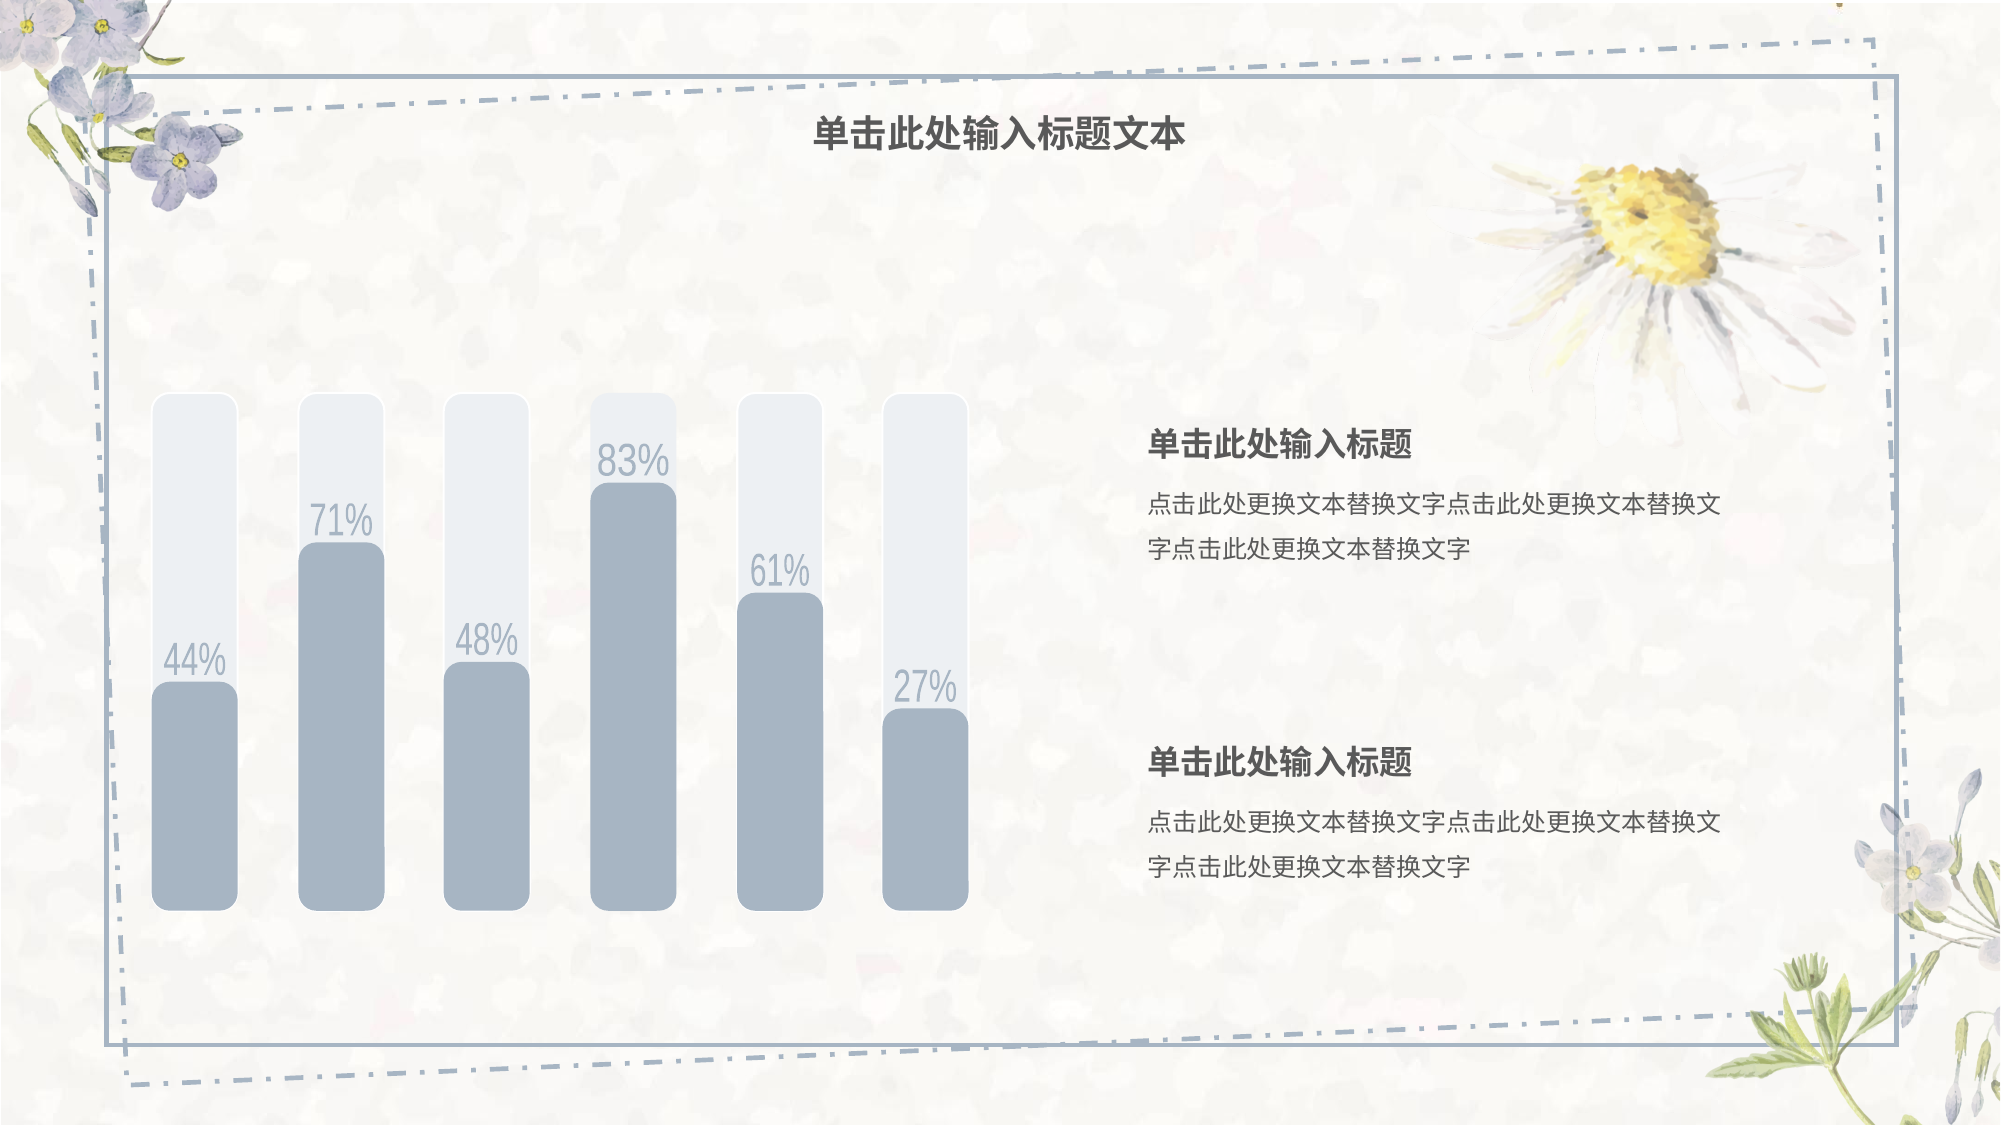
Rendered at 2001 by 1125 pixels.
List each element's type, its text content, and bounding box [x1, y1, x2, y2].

text_box 单击此处输入标题 [1132, 415, 1269, 466]
picture [0, 0, 2001, 1125]
text_box [589, 481, 678, 912]
text_box [150, 680, 239, 912]
text_box 点击此处更换文本替换文字点击此处更换文本替换文字点击此处更换文本替换文字 [1132, 466, 1269, 571]
text_box [297, 391, 386, 556]
text_box [442, 391, 531, 677]
text_box 单击此处输入标题文本 [794, 102, 1205, 162]
text_box 单击此处输入标题 [1132, 734, 1515, 784]
text_box [297, 541, 386, 912]
text_box [736, 591, 825, 912]
text_box [881, 707, 970, 912]
text_box [589, 391, 678, 497]
text_box [736, 391, 825, 608]
text_box 点击此处更换文本替换文字点击此处更换文本替换文字点击此处更换文本替换文字 [1132, 784, 1744, 890]
text_box [150, 391, 239, 696]
text_box [881, 391, 970, 722]
text_box [442, 660, 531, 912]
